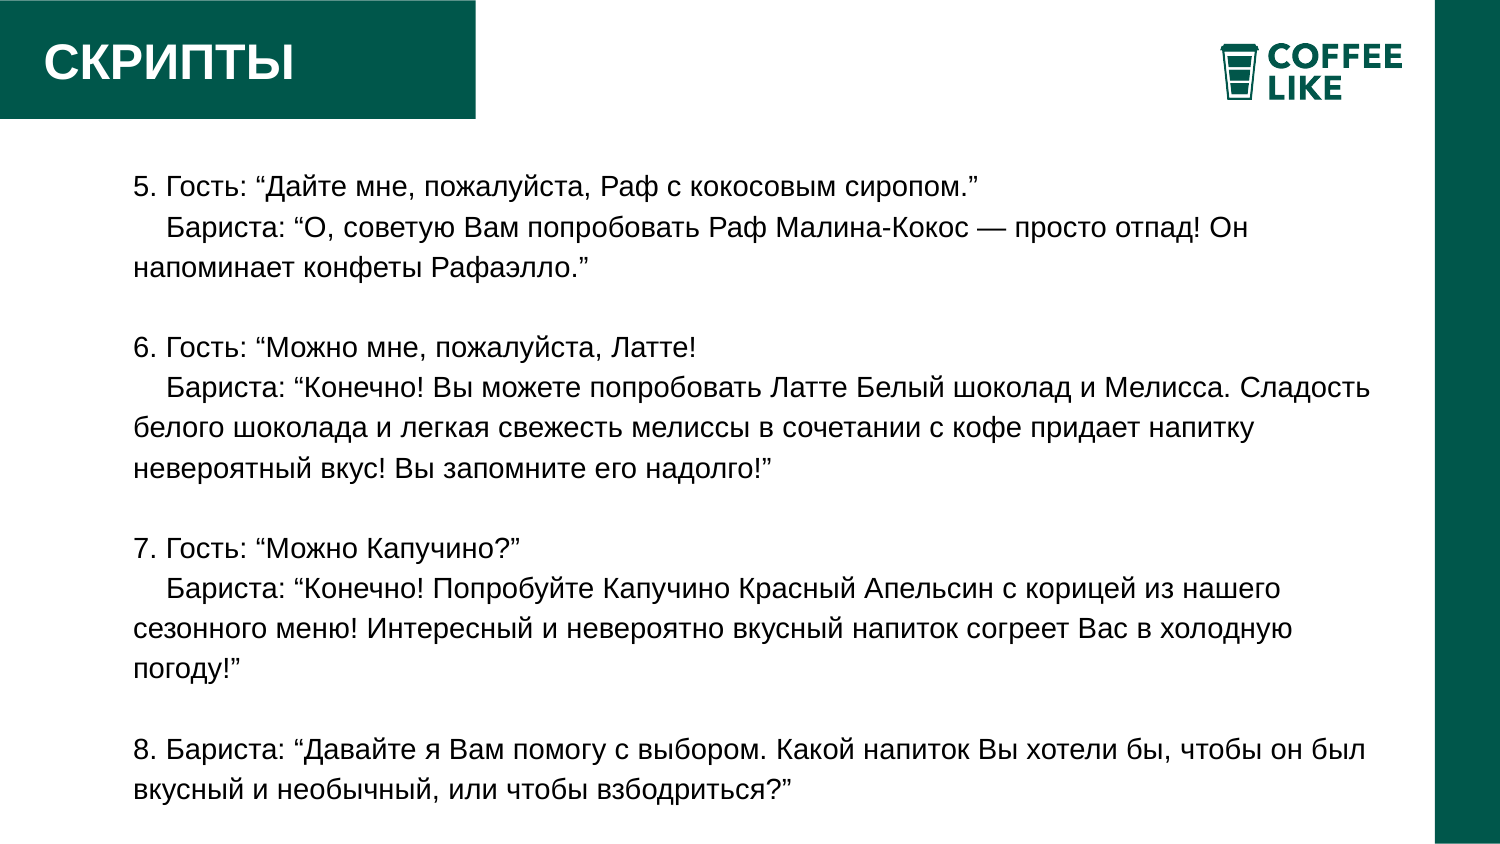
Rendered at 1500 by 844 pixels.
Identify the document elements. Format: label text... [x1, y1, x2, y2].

text_box 5. Гость: “Дайте мне, пожалуйста, Раф с кокосовым сиропом.” Бариста: “О, советую Вам попробовать Раф Малина-Кокос — просто отпад! Он напоминает конфеты Рафаэлло.” 6. Гость: “Можно мне, пожалуйста, Латте! Бариста: “Конечно! Вы можете попробовать Латте Белый шоколад и Мелисса. Сладость белого шоколада и легкая свежесть мелиссы в сочетании с кофе придает напитку невероятный вкус! Вы запомните его надолго!” 7. Гость: “Можно Капучино?” Бариста: “Конечно! Попробуйте Капучино Красный Апельсин с корицей из нашего сезонного меню! Интересный и невероятно вкусный напиток согреет Вас в холодную погоду!” 8. Бариста: “Давайте я Вам помогу с выбором. Какой напиток Вы хотели бы, чтобы он был вкусный и необычный, или чтобы взбодриться?” [118, 147, 1397, 821]
text_box СКРИПТЫ [28, 14, 620, 189]
text_box [0, 0, 476, 119]
text_box [1434, 0, 1500, 844]
picture [1219, 43, 1403, 101]
